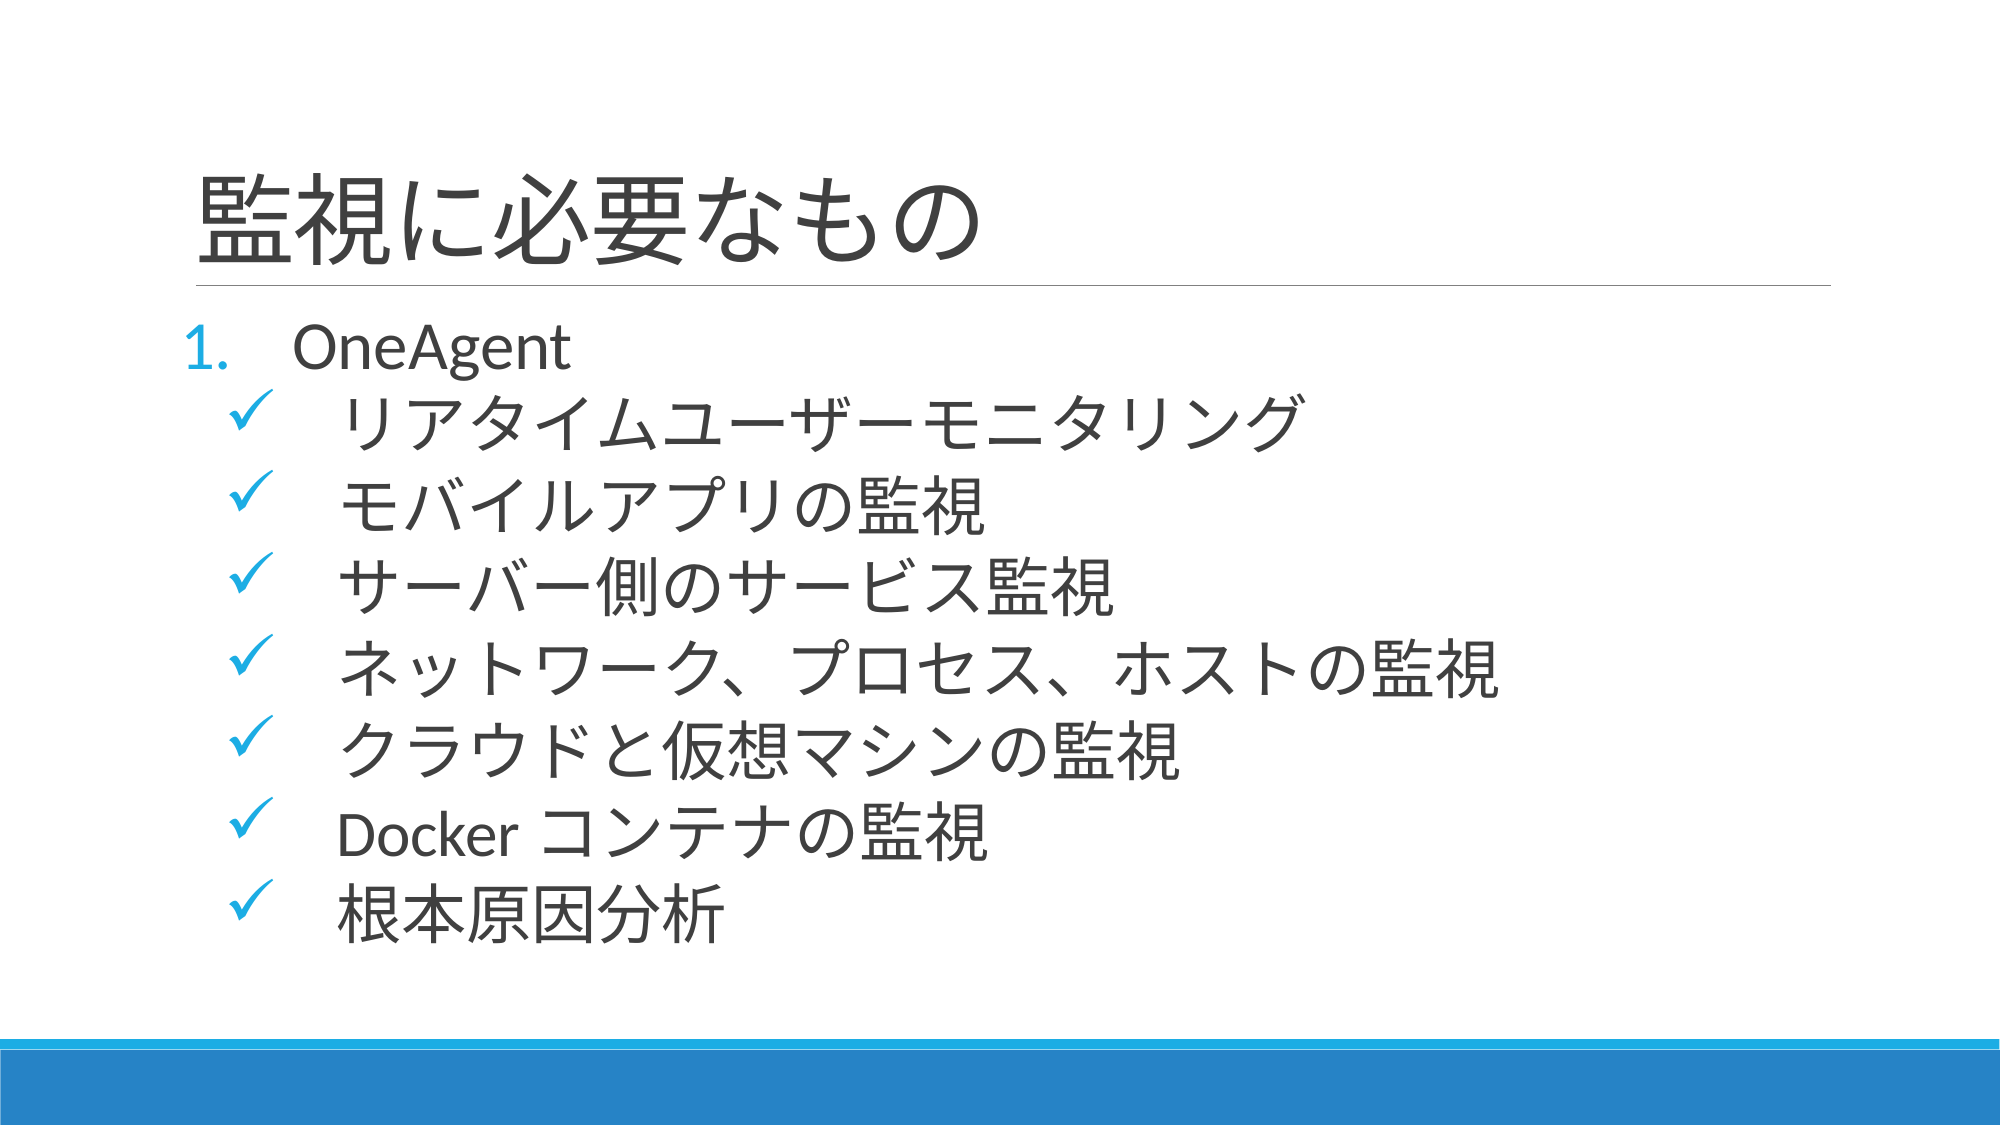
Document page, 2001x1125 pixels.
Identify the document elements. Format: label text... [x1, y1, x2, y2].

list OneAgent リアタイムユーザーモニタリング モバイルアプリの監視 サーバー側のサービス監視 ネットワーク、プロセス、ホストの監視 クラウドと仮想マシンの監視 Dockerコンテナの監視 根本原因分析 [180, 302, 1830, 963]
title 監視に必要なもの [180, 47, 1830, 285]
